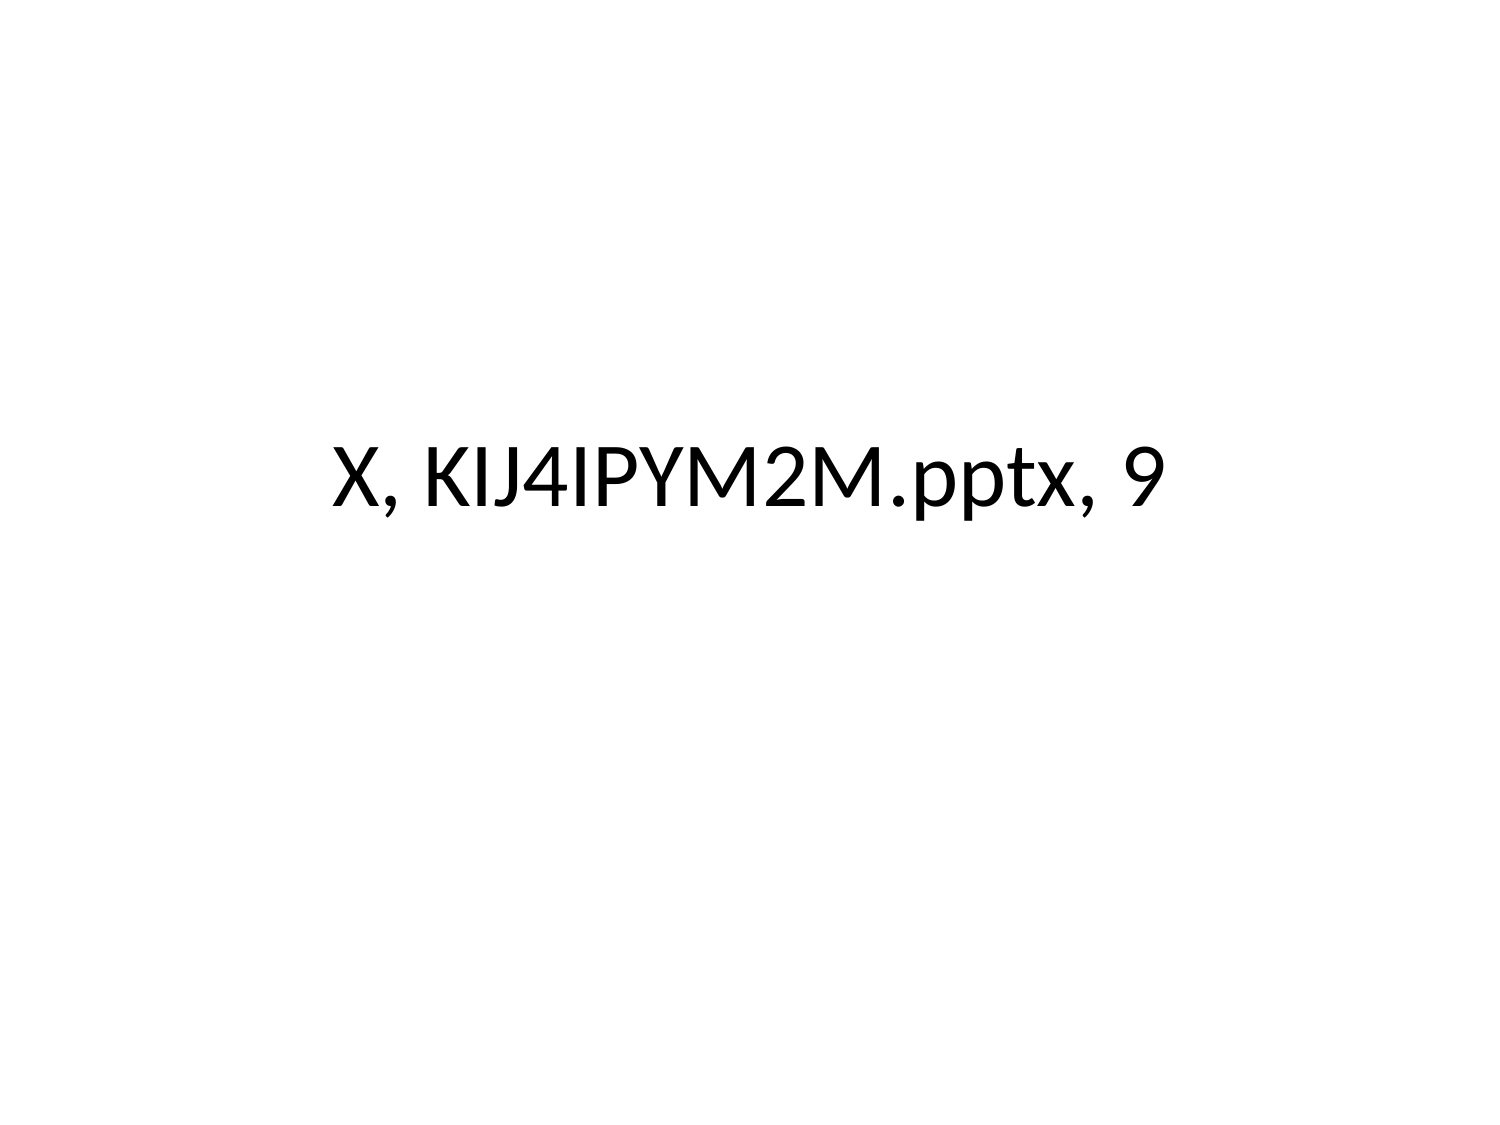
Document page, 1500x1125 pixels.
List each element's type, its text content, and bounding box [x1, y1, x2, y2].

title X, KIJ4IPYM2M.pptx, 9 [112, 349, 1388, 591]
